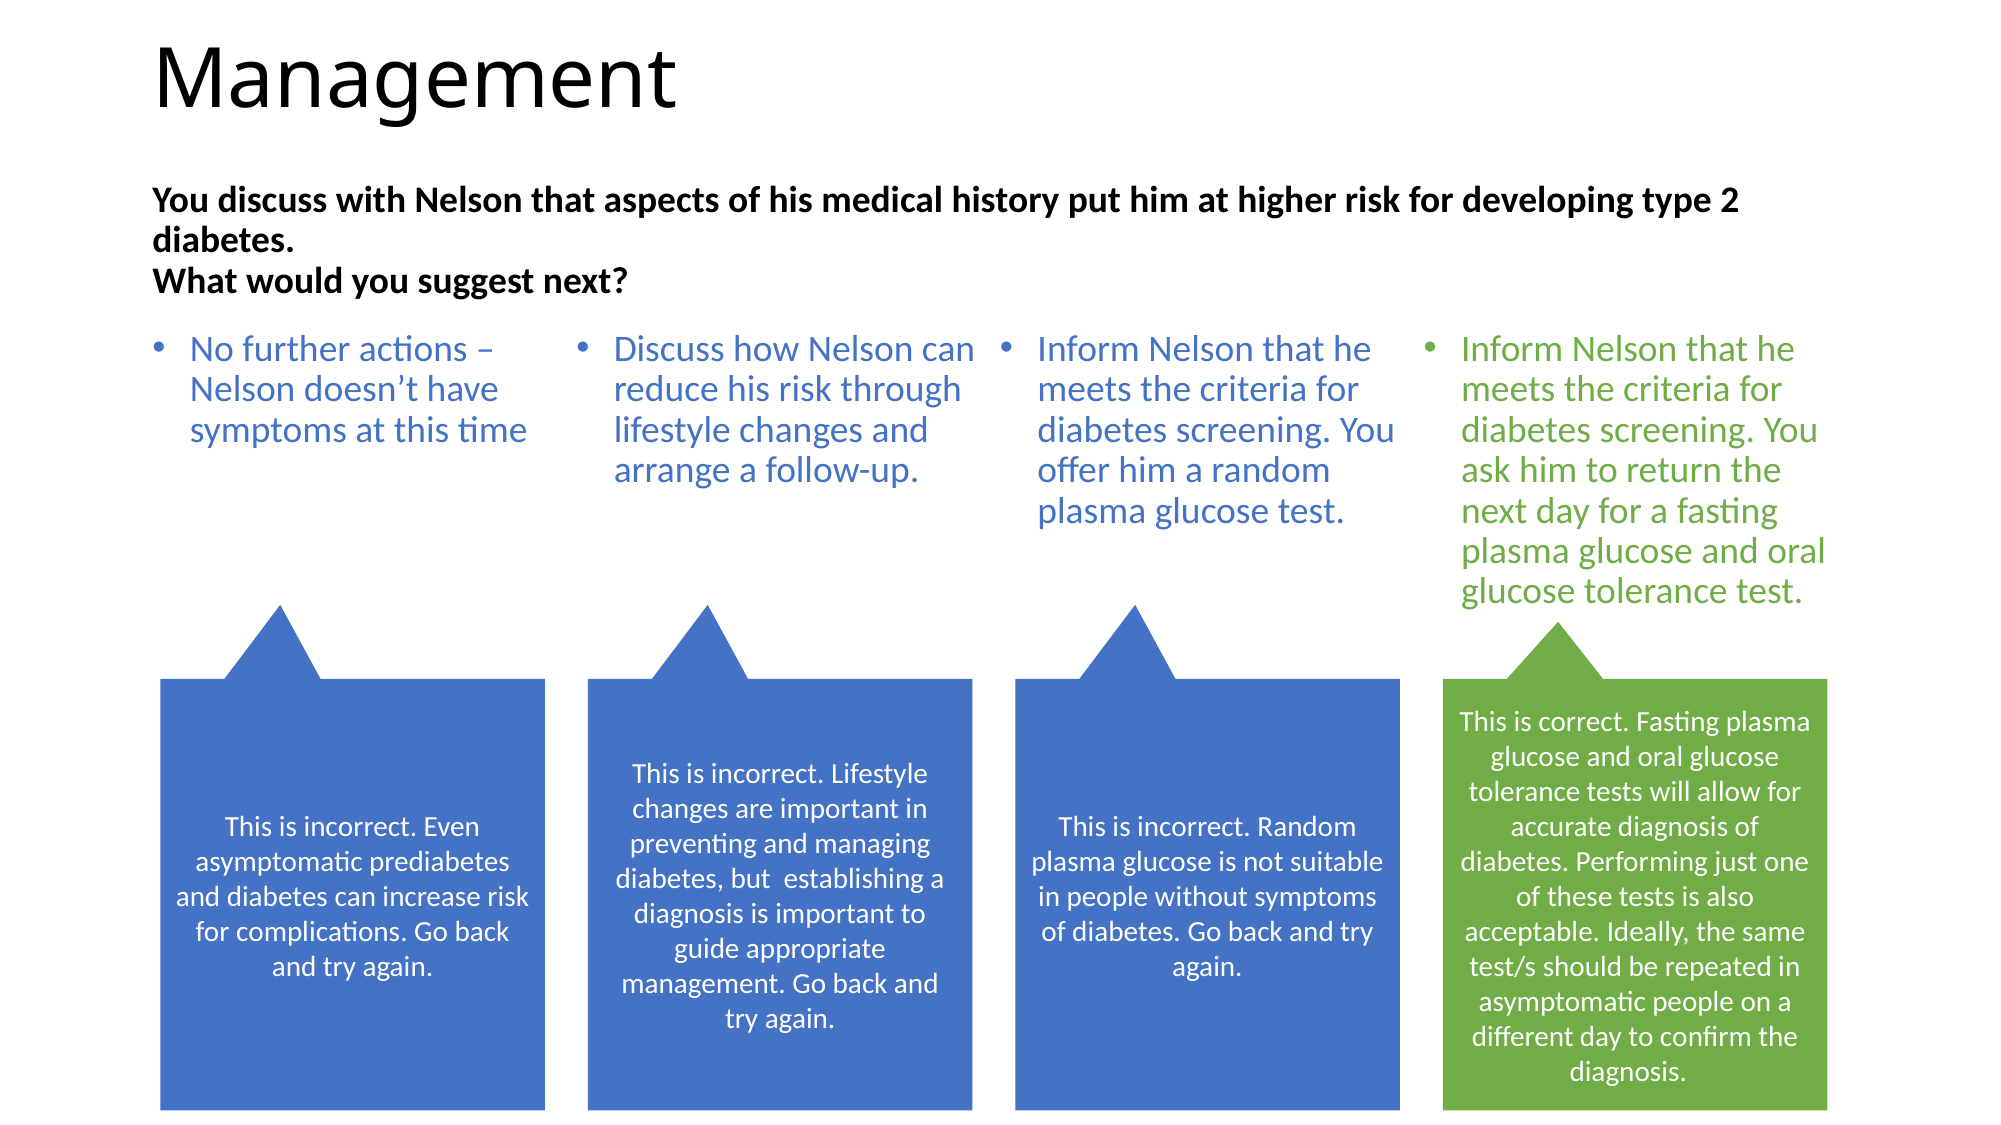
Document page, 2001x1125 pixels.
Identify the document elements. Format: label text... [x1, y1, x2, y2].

title Management You discuss with Nelson that aspects of his medical history put him at higher risk for developing type 2 diabetes. What would you suggest next? [137, 59, 1863, 278]
text_box This is incorrect. Lifestyle changes are important in preventing and managing diabetes, but establishing a diagnosis is important to guide appropriate management. Go back and try again. [586, 602, 974, 1112]
list No further actions – Nelson doesn’t have symptoms at this time Discuss how Nelson can reduce his risk through lifestyle changes and arrange a follow-up. Inform Nelson that he meets the criteria for diabetes screening. You offer him a random plasma glucose test. Inform Nelson that he meets the criteria for diabetes screening. You ask him to return the next day for a fasting plasma glucose and oral glucose tolerance test. [137, 321, 1863, 1003]
text_box This is incorrect. Even asymptomatic prediabetes and diabetes can increase risk for complications. Go back and try again. [159, 602, 546, 1112]
text_box This is correct. Fasting plasma glucose and oral glucose tolerance tests will allow for accurate diagnosis of diabetes. Performing just one of these tests is also acceptable. Ideally, the same test/s should be repeated in asymptomatic people on a different day to confirm the diagnosis. [1441, 620, 1829, 1112]
text_box This is incorrect. Random plasma glucose is not suitable in people without symptoms of diabetes. Go back and try again. [1014, 602, 1401, 1112]
